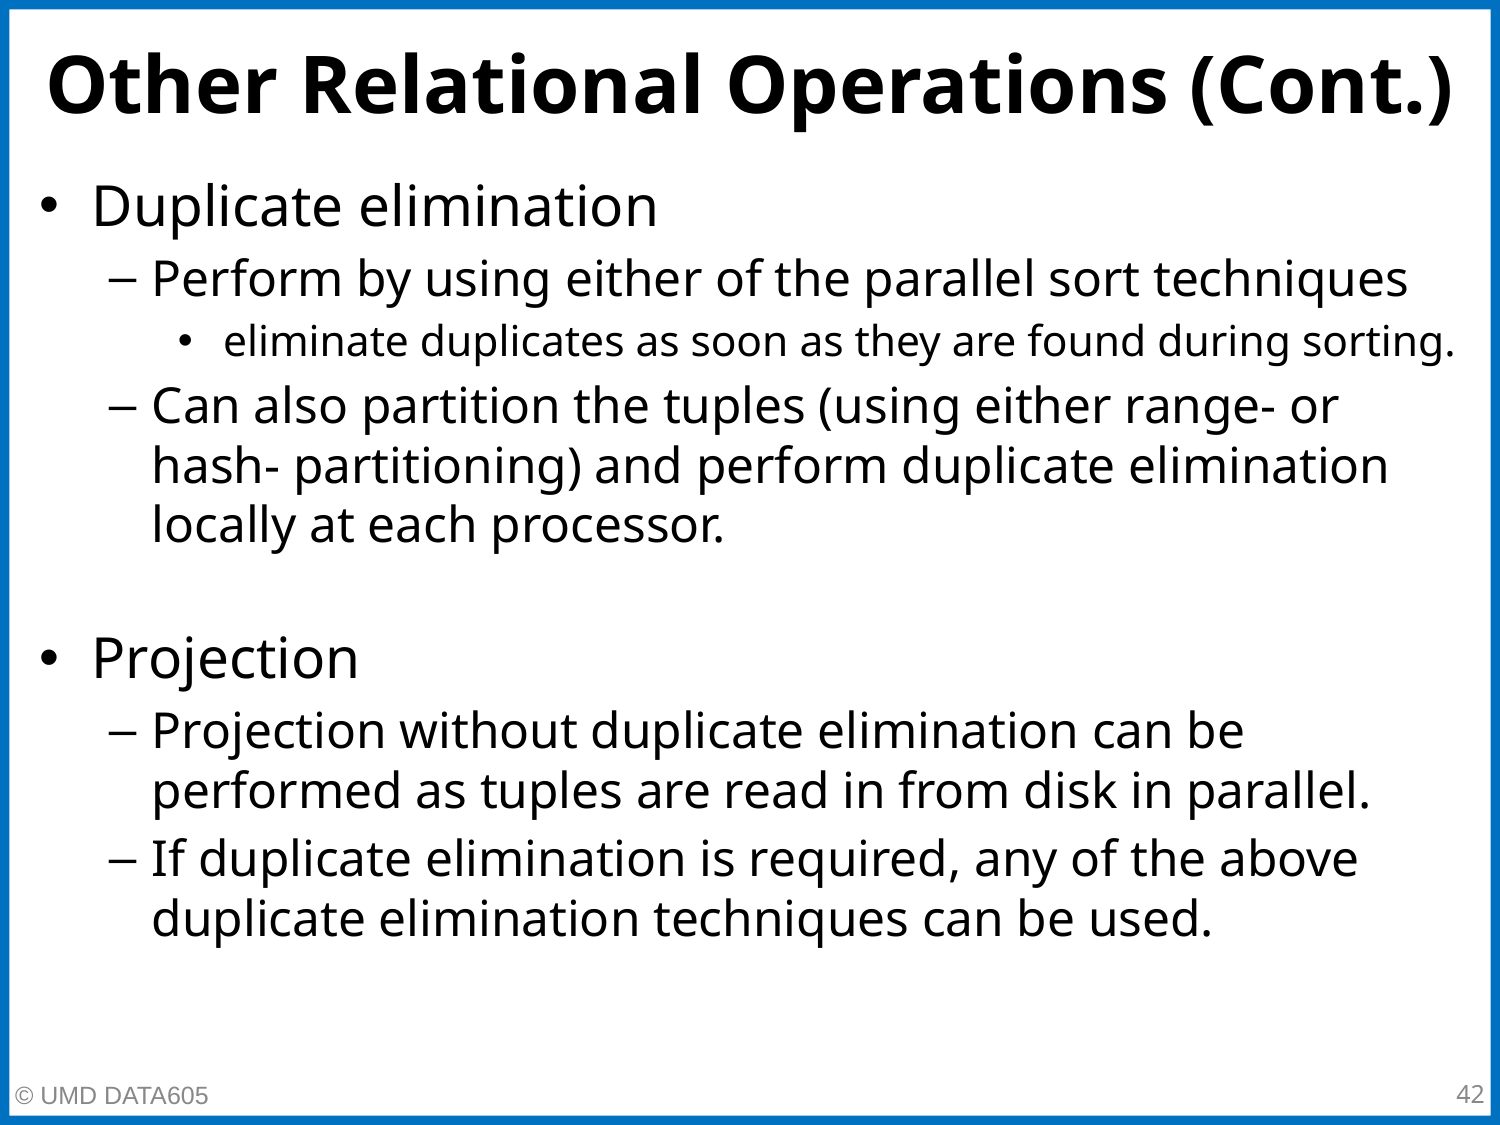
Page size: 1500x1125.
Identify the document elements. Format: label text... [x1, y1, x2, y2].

list Duplicate elimination Perform by using either of the parallel sort techniques eliminate duplicates as soon as they are found during sorting. Can also partition the tuples (using either range- or hash- partitioning) and perform duplicate elimination locally at each processor. Projection Projection without duplicate elimination can be performed as tuples are read in from disk in parallel. If duplicate elimination is required, any of the above duplicate elimination techniques can be used. [24, 162, 1475, 1025]
slide_number ‹#› [1149, 1065, 1500, 1125]
title Other Relational Operations (Cont.) [24, 24, 1475, 138]
